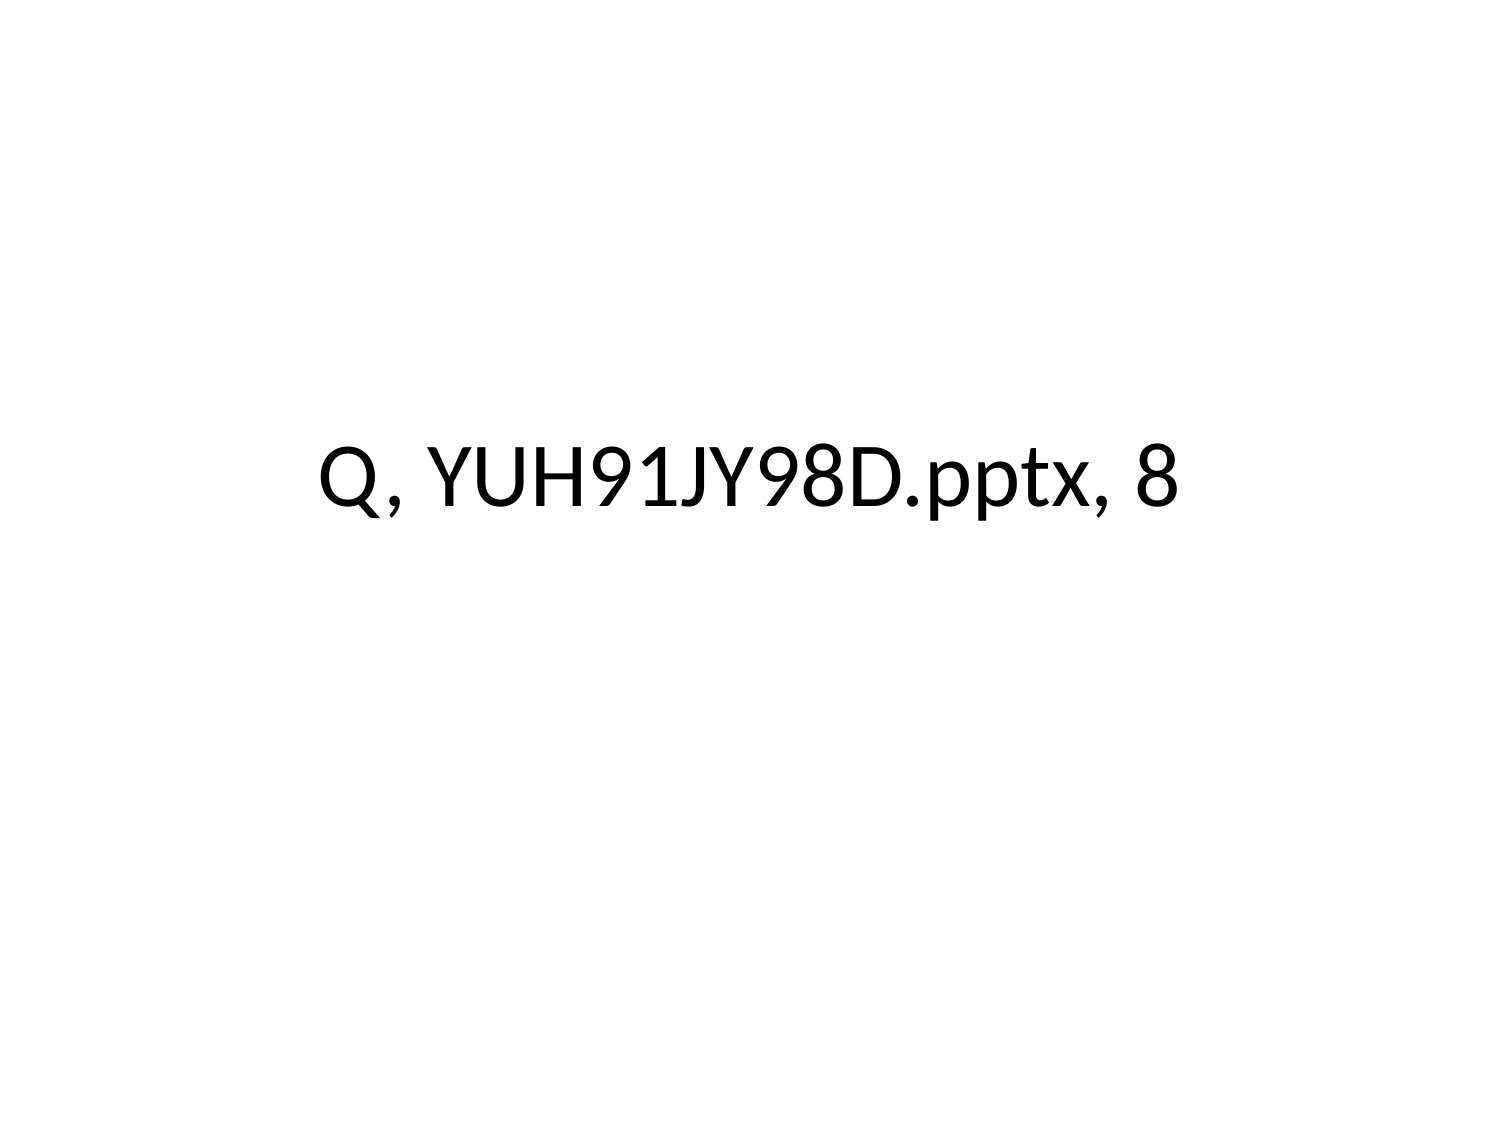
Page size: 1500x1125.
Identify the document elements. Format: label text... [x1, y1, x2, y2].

title Q, YUH91JY98D.pptx, 8 [112, 349, 1388, 591]
